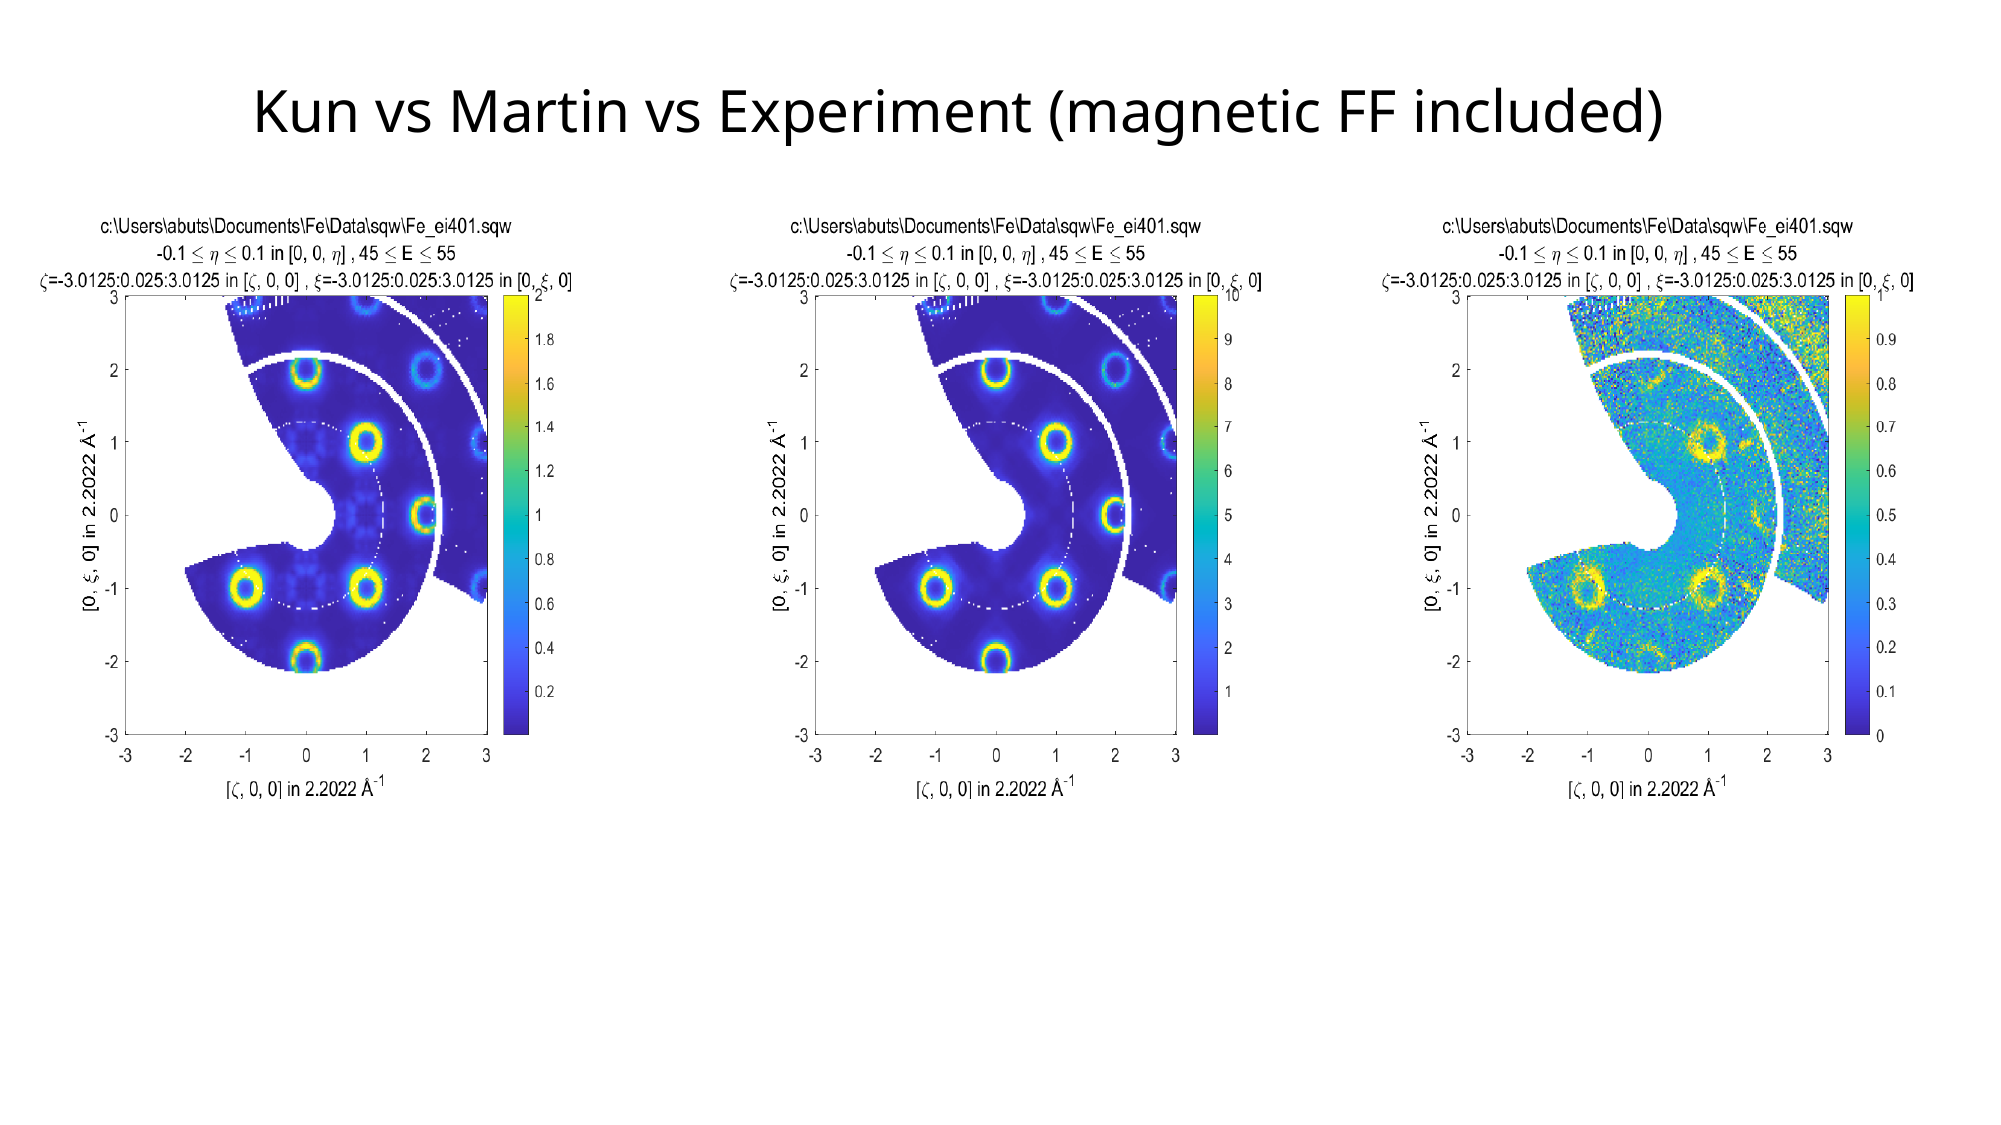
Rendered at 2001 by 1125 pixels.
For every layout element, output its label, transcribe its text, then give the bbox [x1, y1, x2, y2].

text_box Kun vs Martin vs Experiment (magnetic FF included) [95, 46, 1821, 153]
picture [1347, 208, 1998, 799]
picture [6, 208, 656, 799]
picture [695, 208, 1346, 799]
